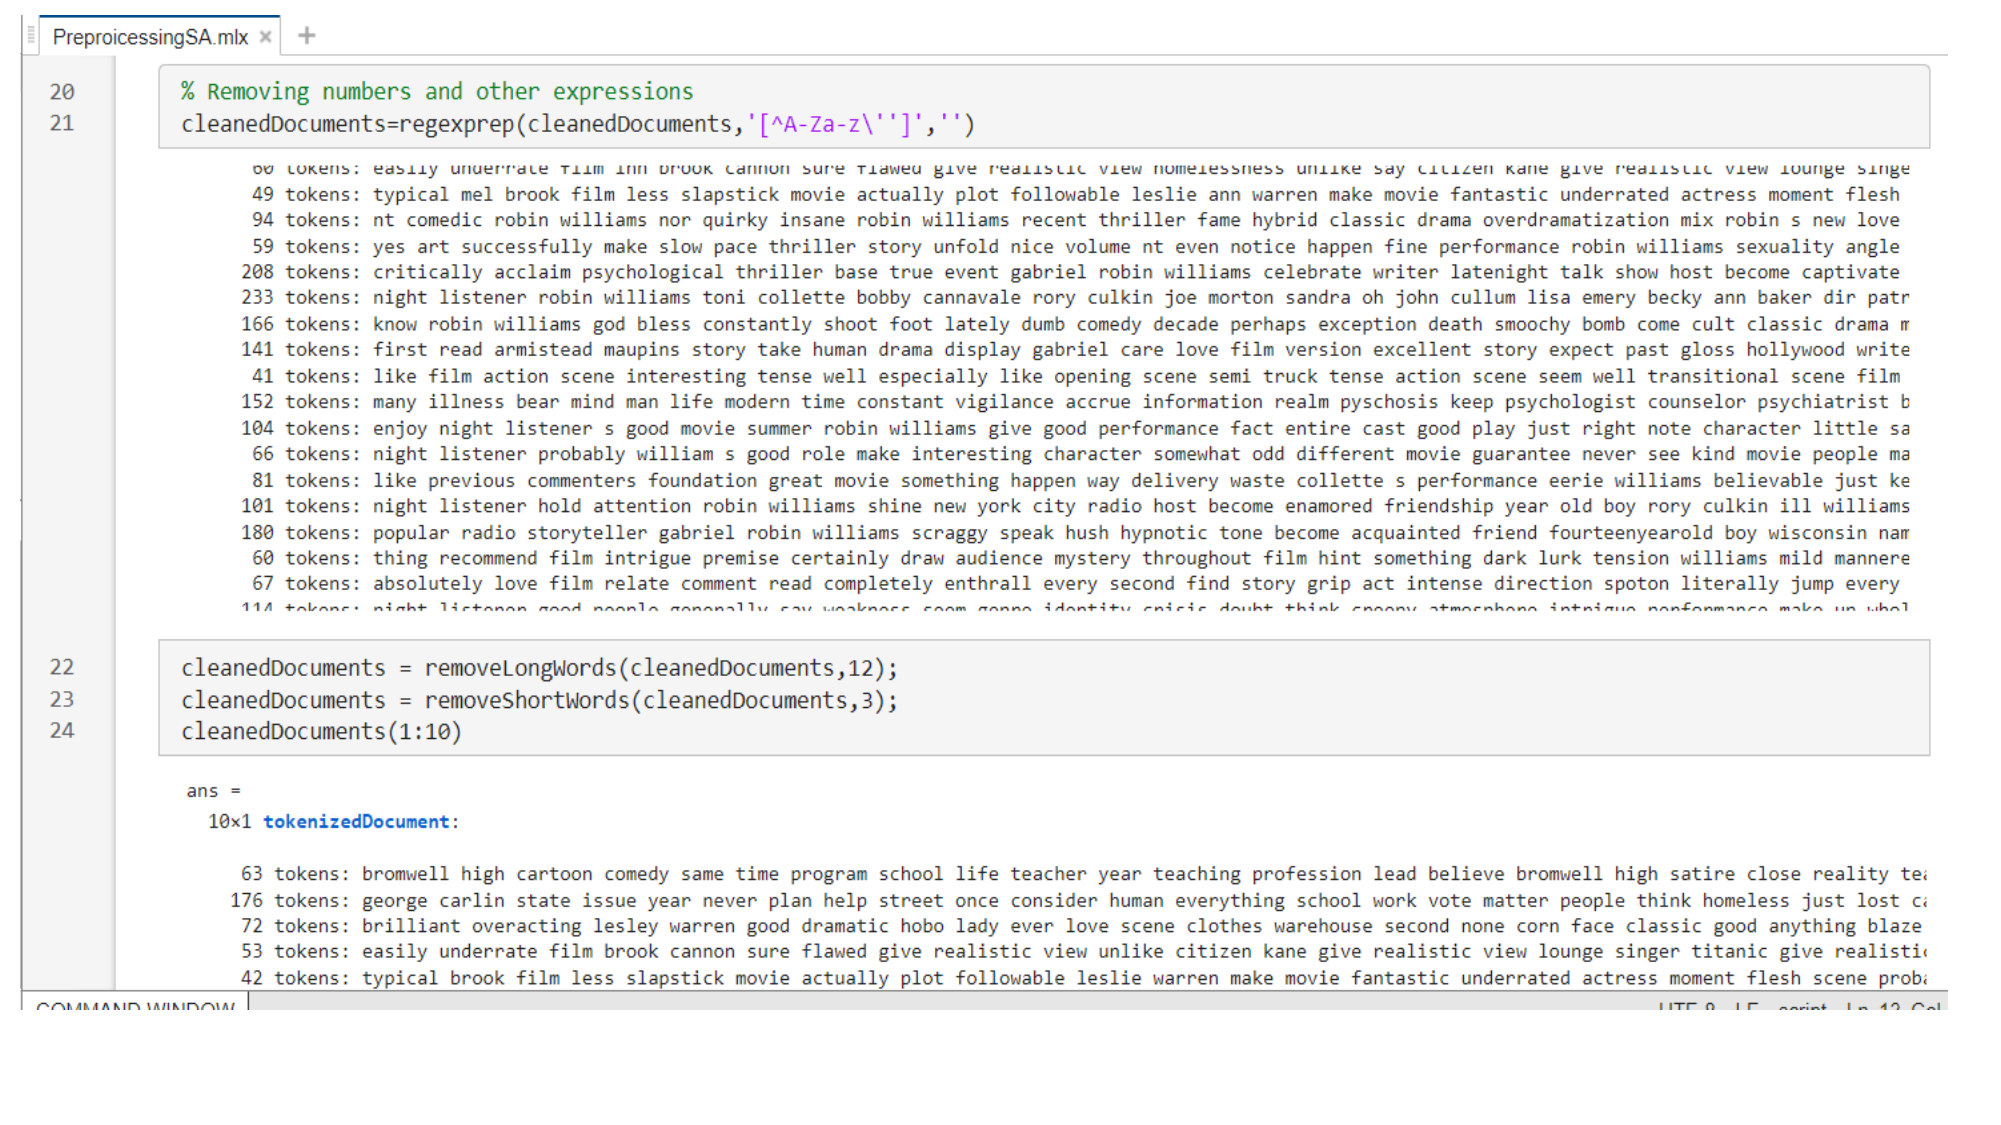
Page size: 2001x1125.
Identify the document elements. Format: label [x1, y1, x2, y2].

list [20, 15, 1948, 1010]
